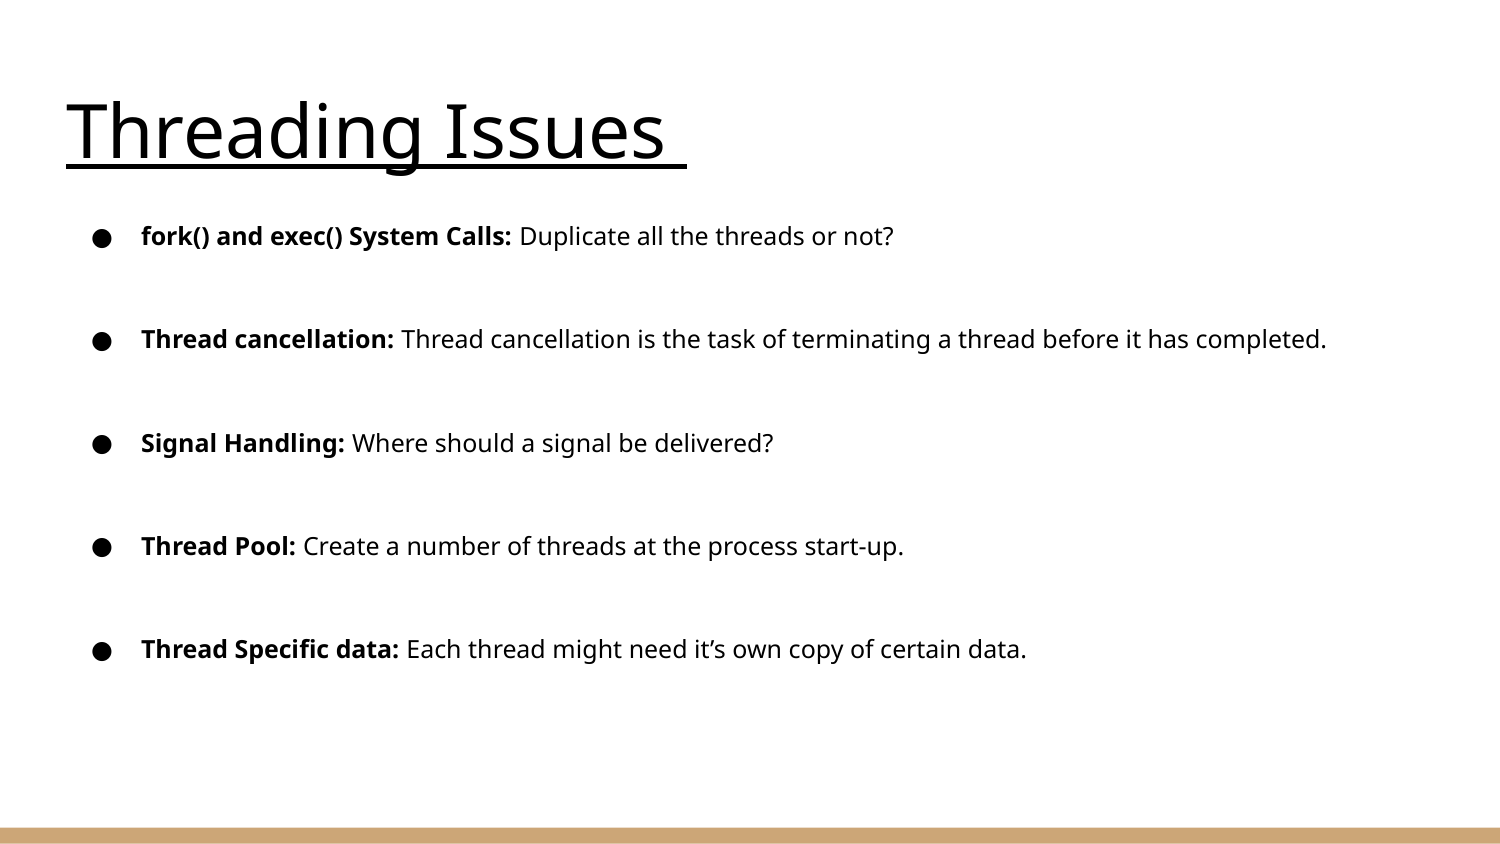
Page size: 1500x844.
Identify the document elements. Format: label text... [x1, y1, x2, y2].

title Threading Issues [51, 51, 1449, 189]
list fork() and exec() System Calls: Duplicate all the threads or not? Thread cancellation: Thread cancellation is the task of terminating a thread before it has completed. Signal Handling: Where should a signal be delivered? Thread Pool: Create a number of threads at the process start-up. Thread Specific data: Each thread might need it’s own copy of certain data. [51, 200, 1432, 774]
